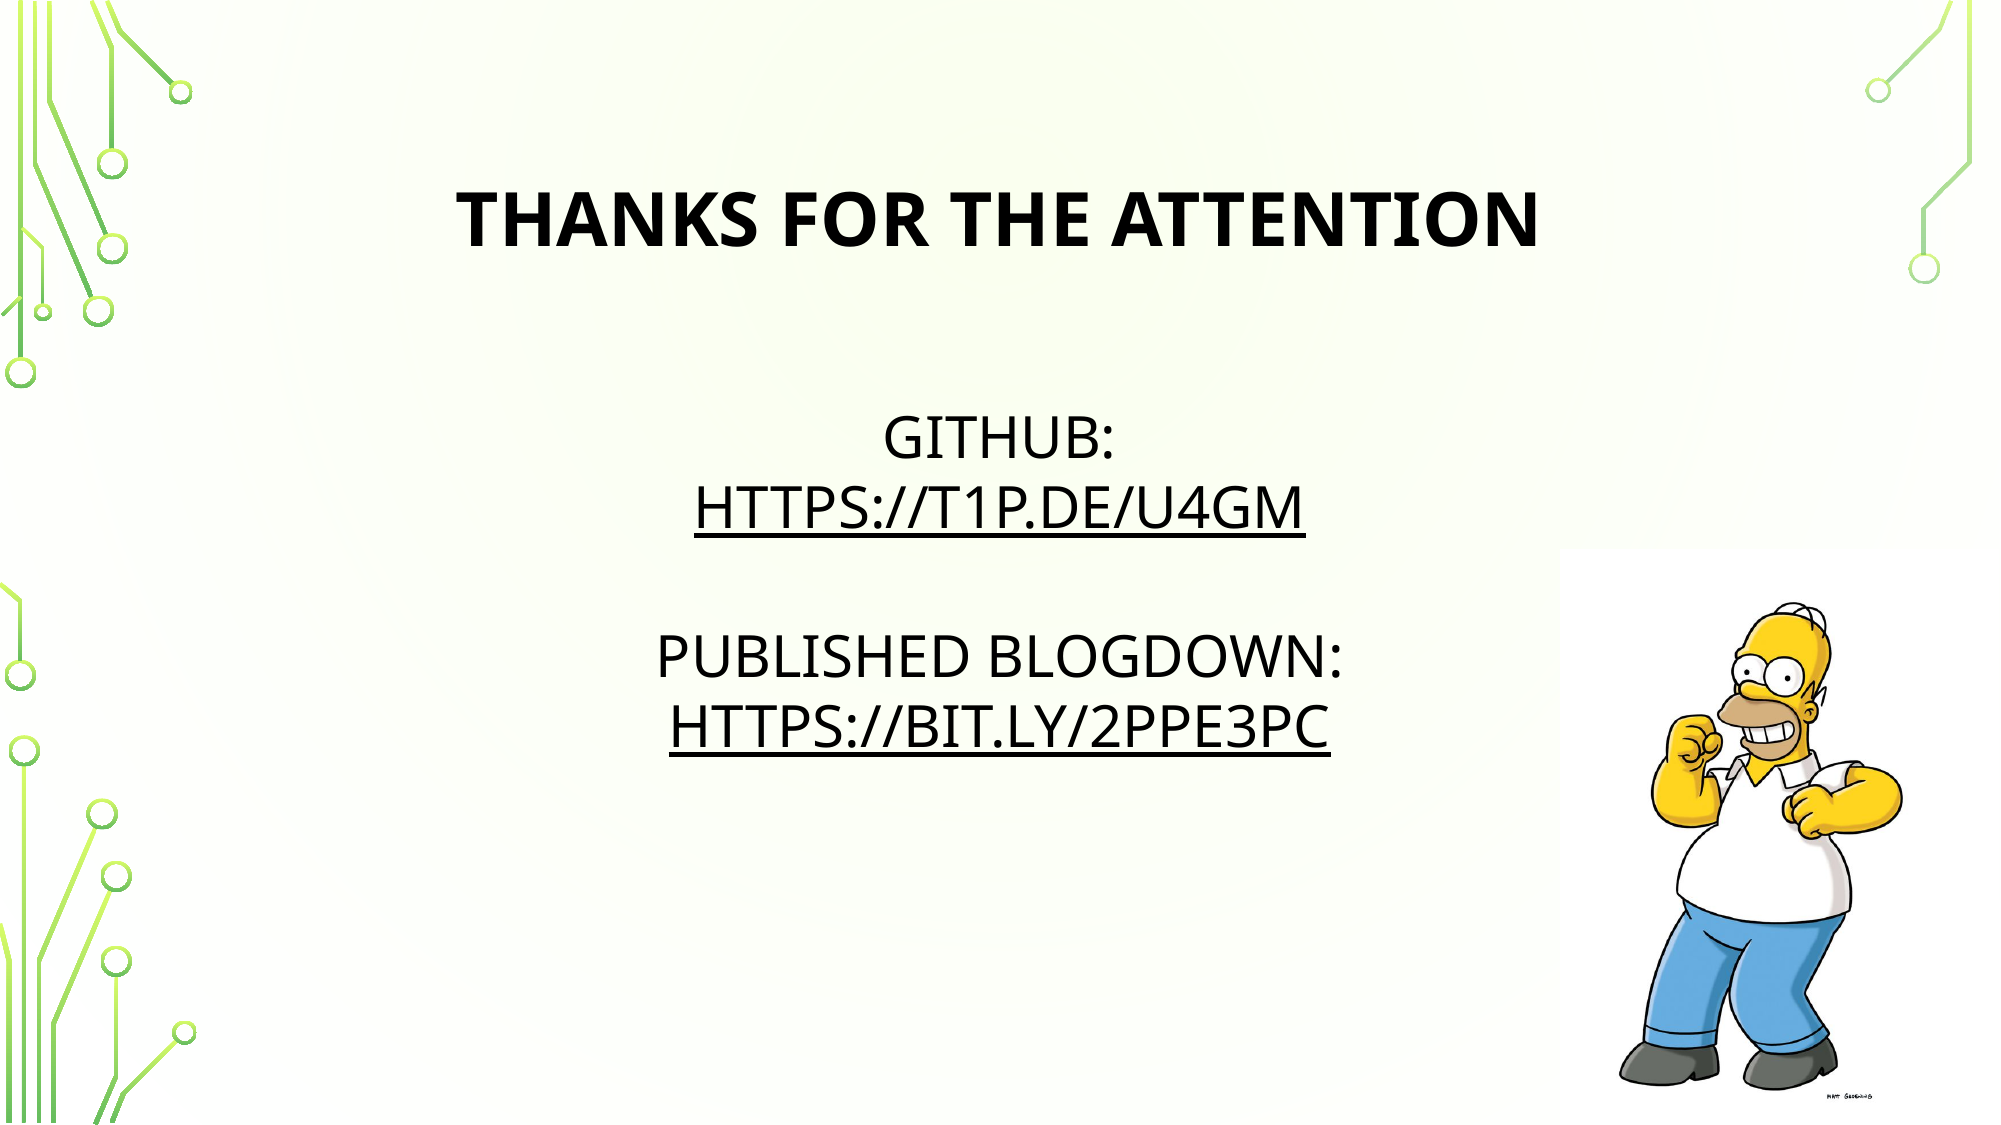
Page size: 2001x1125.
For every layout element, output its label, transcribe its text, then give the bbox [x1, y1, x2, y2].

picture [1560, 549, 2000, 1125]
title Thanks for the attention [187, 101, 1813, 344]
text_box github: https://t1p.de/u4gm Published blogdown: https://bit.ly/2ppe3pC [641, 392, 1359, 867]
